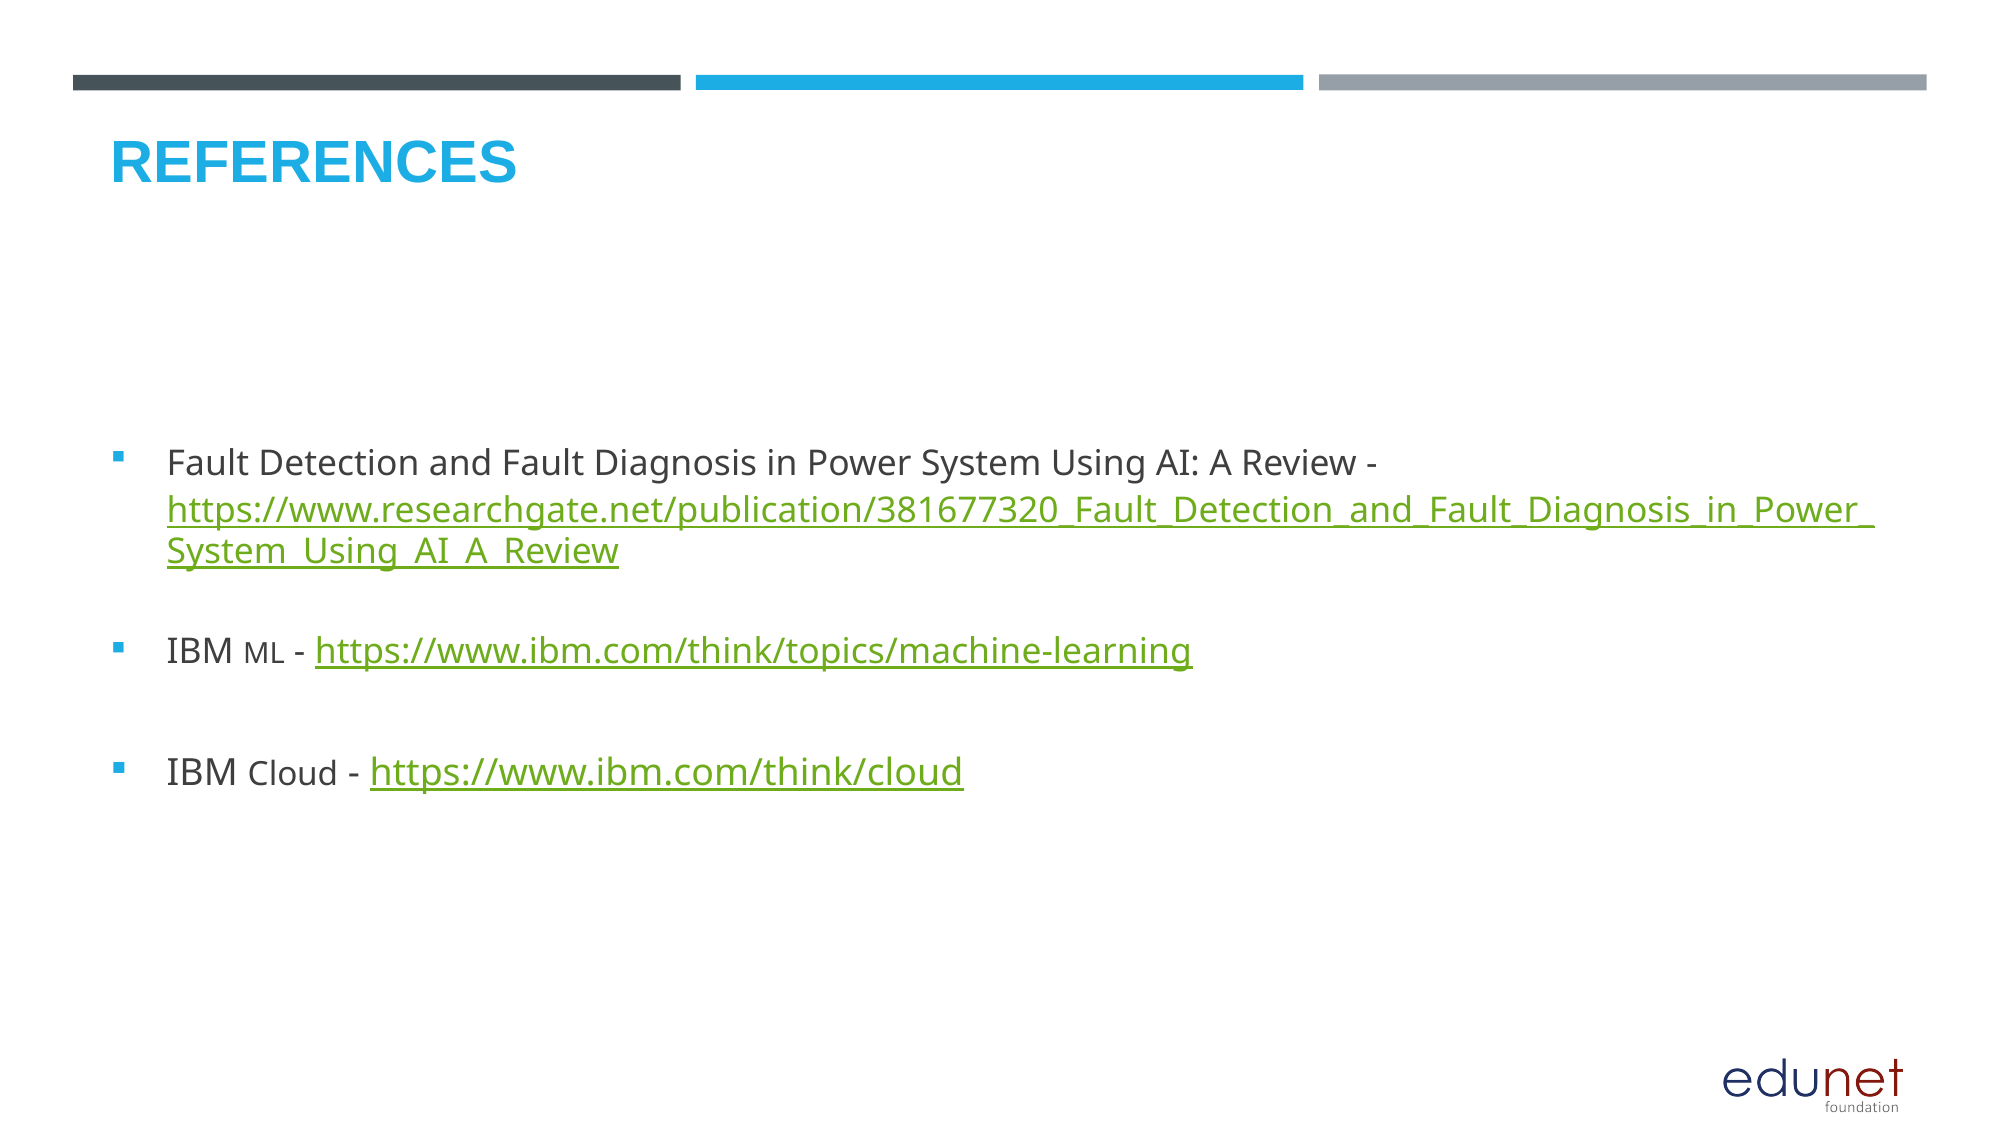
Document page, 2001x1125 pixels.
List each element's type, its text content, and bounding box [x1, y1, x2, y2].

title REFERENCES [95, 115, 1905, 203]
list Fault Detection and Fault Diagnosis in Power System Using AI: A Review - https://www.researchgate.net/publication/381677320_Fault_Detection_and_Fault_Diagnosis_in_Power_System_Using_AI_A_Review IBM ML - https://www.ibm.com/think/topics/machine-learning IBM Cloud - https://www.ibm.com/think/cloud [95, 213, 1905, 981]
picture [1719, 1056, 1905, 1116]
